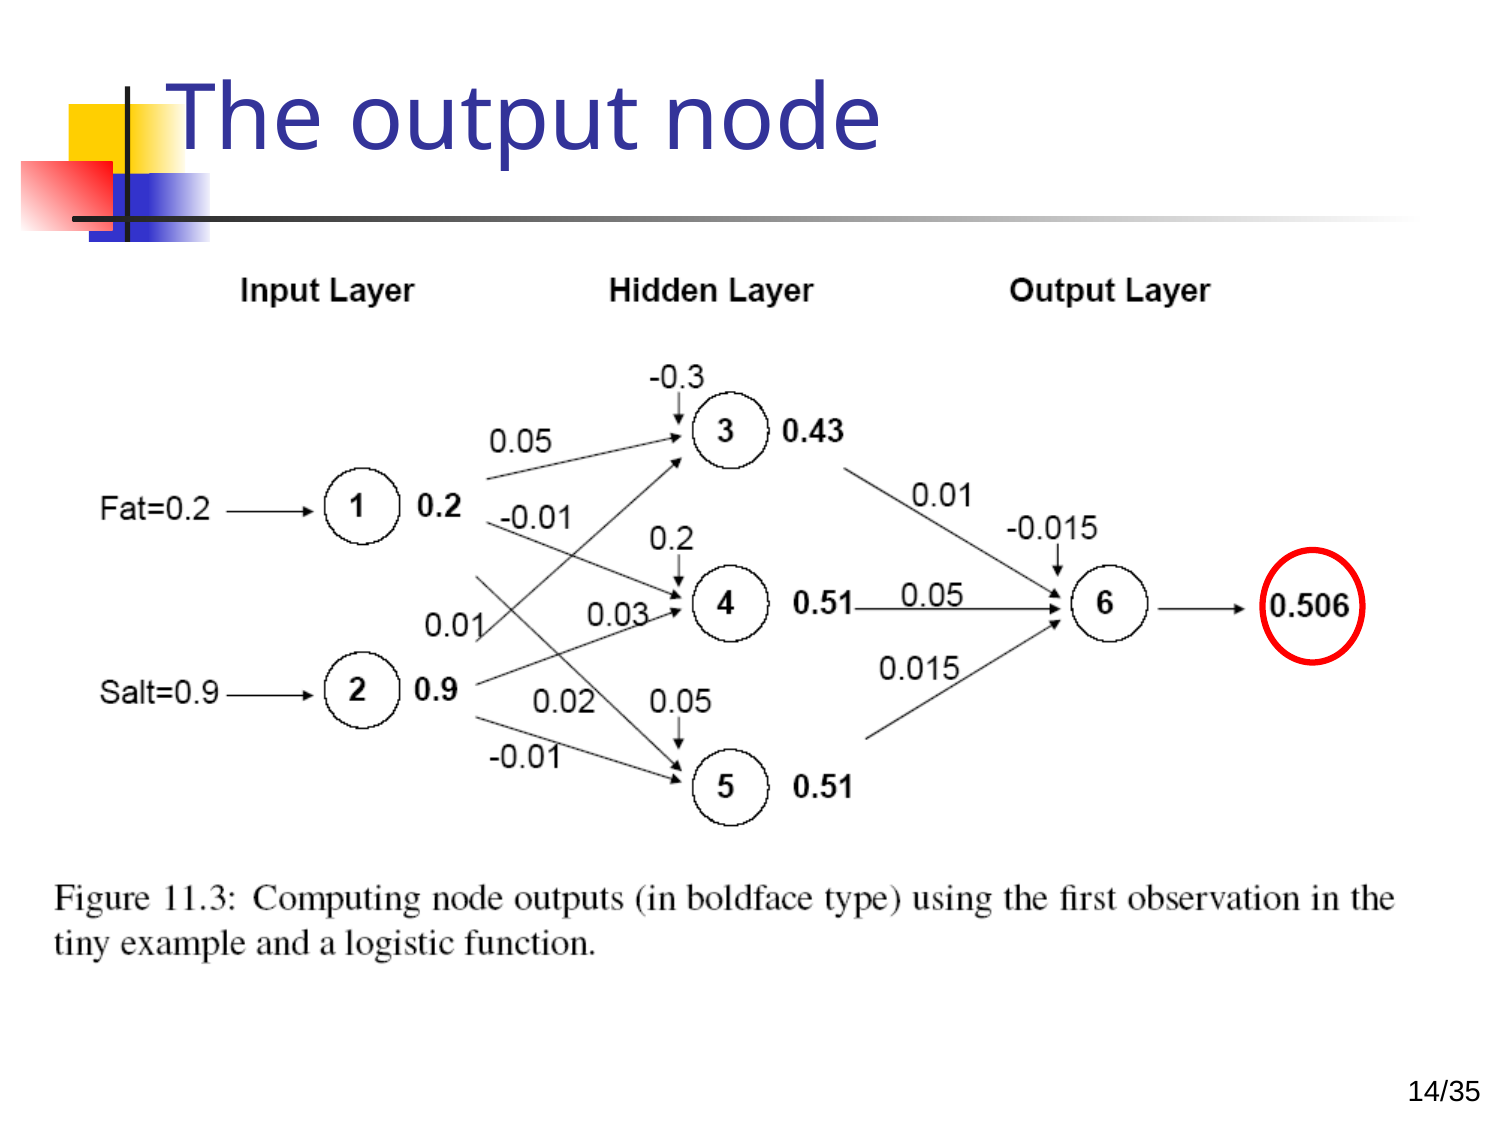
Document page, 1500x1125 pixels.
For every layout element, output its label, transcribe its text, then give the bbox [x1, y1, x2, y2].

title The output node [150, 45, 1425, 175]
picture [37, 241, 1415, 992]
slide_number 13/35 [1183, 1039, 1497, 1116]
